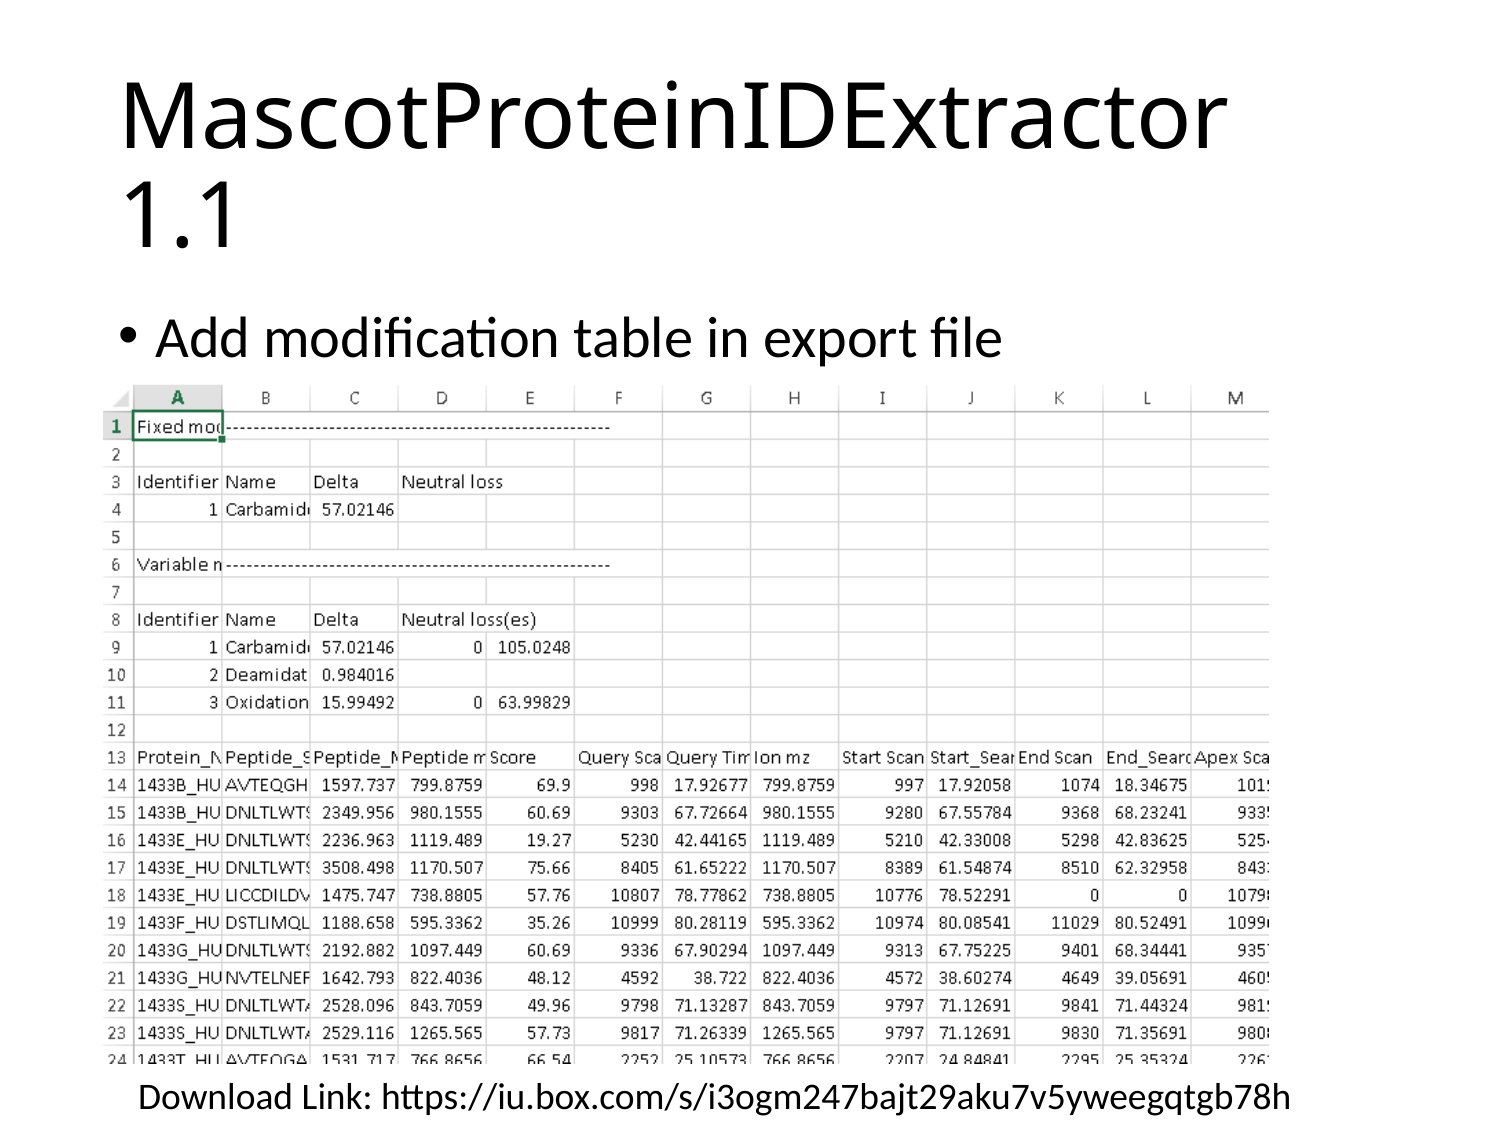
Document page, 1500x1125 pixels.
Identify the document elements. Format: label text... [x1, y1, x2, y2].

text_box Download Link: https://iu.box.com/s/i3ogm247bajt29aku7v5yweegqtgb78h [123, 1064, 1346, 1125]
title MascotProteinIDExtractor 1.1 [103, 59, 1397, 278]
picture [103, 374, 1269, 1064]
list Add modification table in export file [103, 299, 1397, 1014]
